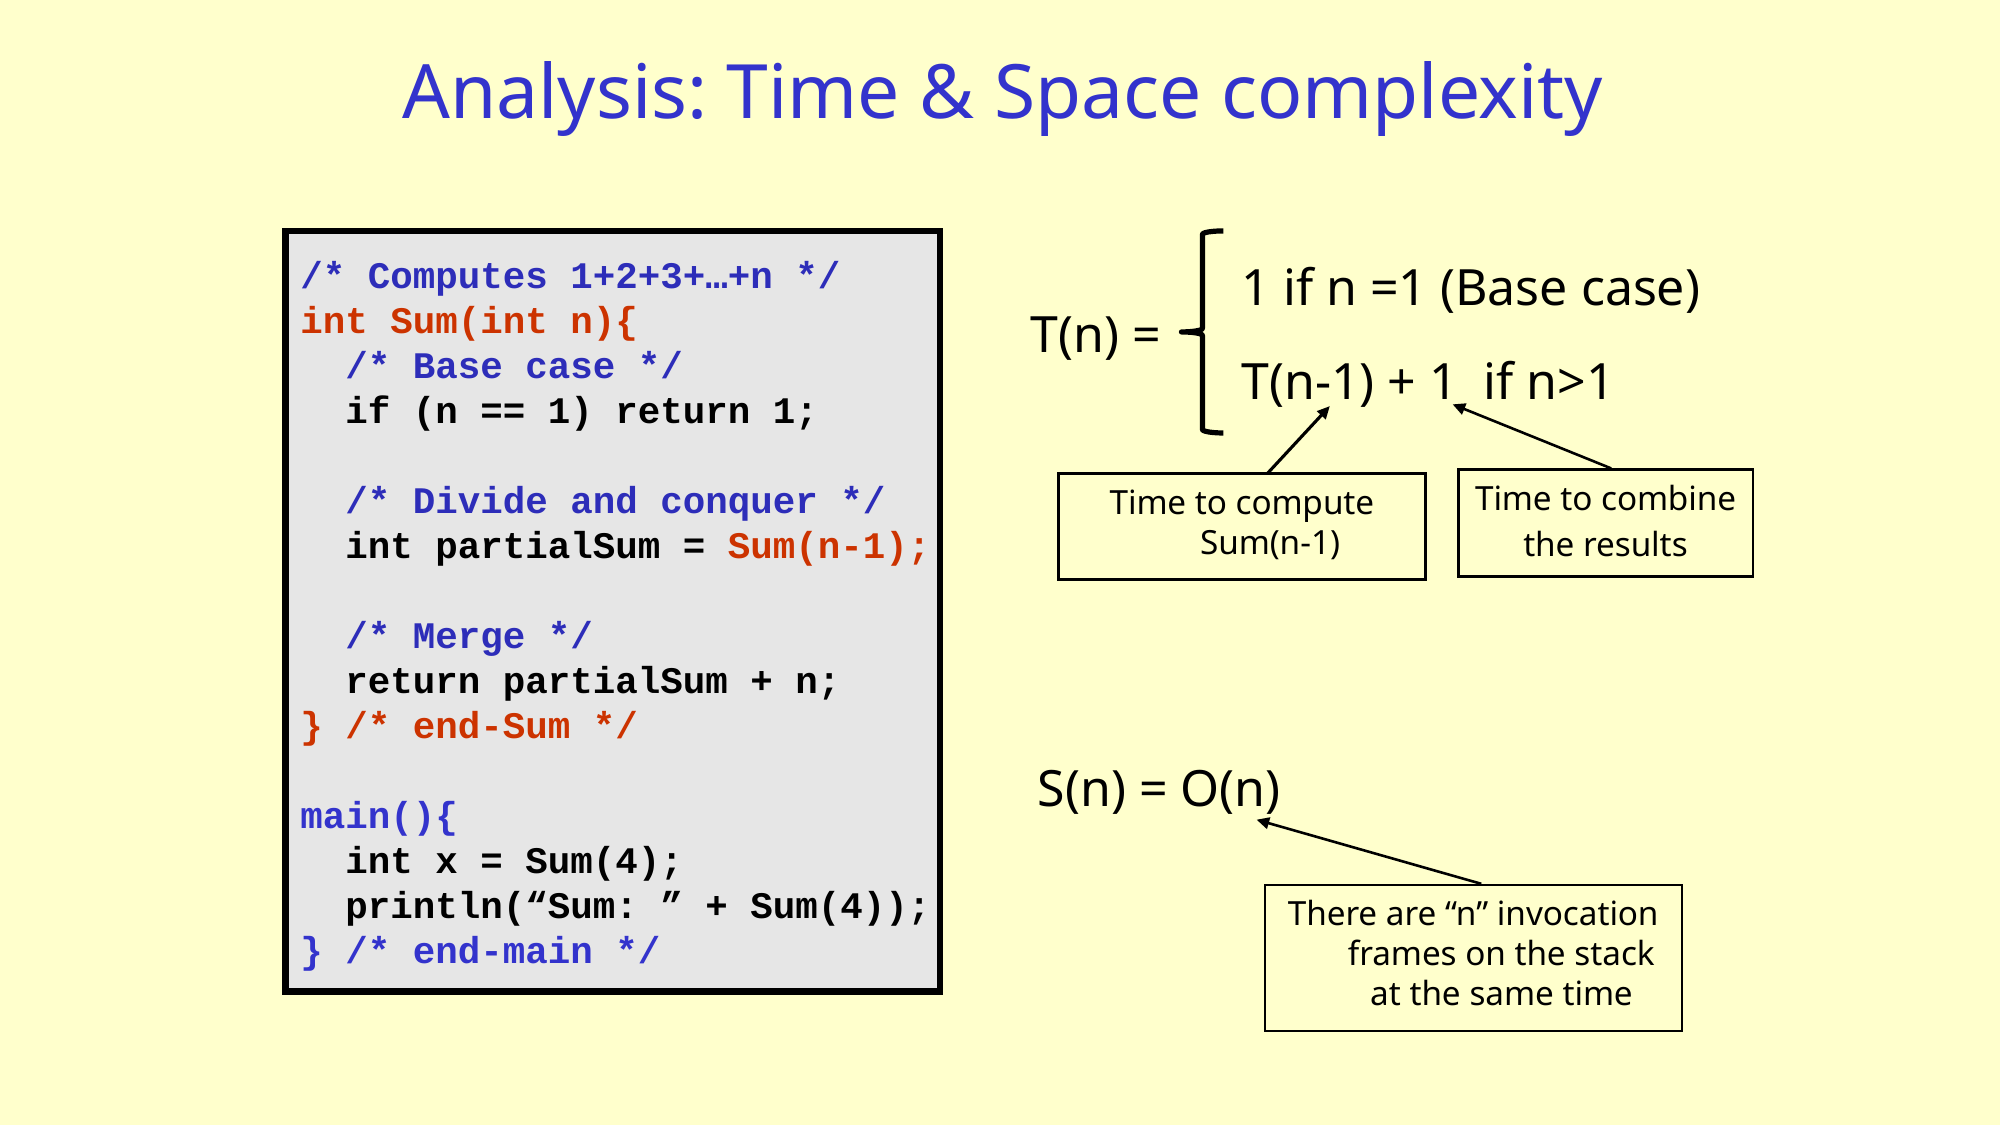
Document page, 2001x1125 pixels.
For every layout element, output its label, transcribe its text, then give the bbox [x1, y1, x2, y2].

text_box T(n) = [1016, 295, 1195, 376]
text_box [1256, 819, 1683, 1032]
text_box T(n-1) + 1 if n>1 [1226, 342, 1682, 423]
text_box /* Computes 1+2+3+…+n */ int Sum(int n){ /* Base case */ if (n == 1) return 1; /* Divide and conquer */ int partialSum = Sum(n-1); /* Merge */ return partialSum + n; } /* end-Sum */ main(){ int x = Sum(4); println(“Sum: ” + Sum(4)); } /* end-main */ [285, 230, 941, 992]
text_box 1 if n =1 (Base case) [1226, 248, 1756, 329]
text_box [1181, 230, 1224, 404]
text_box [1058, 405, 1426, 580]
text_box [1452, 404, 1754, 577]
text_box S(n) = O(n) [1023, 749, 1340, 830]
title Analysis: Time & Space complexity [285, 35, 1721, 142]
